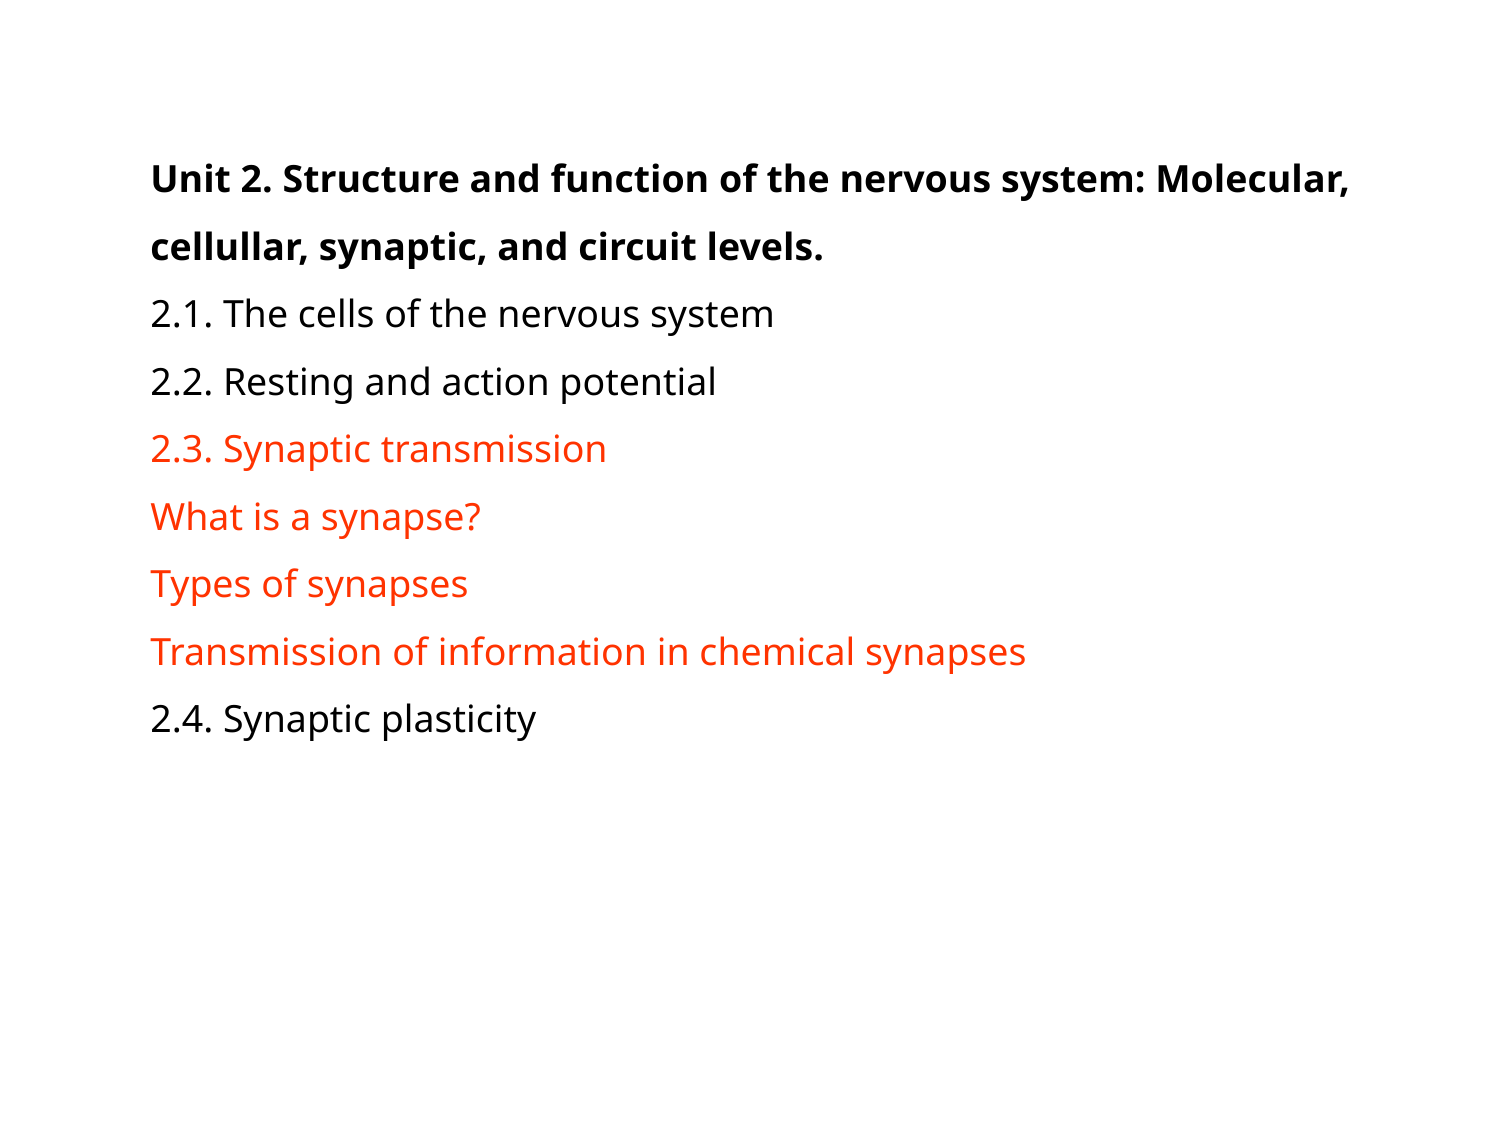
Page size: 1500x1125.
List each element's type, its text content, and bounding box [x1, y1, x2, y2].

text_box Unit 2. Structure and function of the nervous system: Molecular, cellullar, synaptic, and circuit levels. 2.1. The cells of the nervous system 2.2. Resting and action potential 2.3. Synaptic transmission What is a synapse? Types of synapses Transmission of information in chemical synapses 2.4. Synaptic plasticity [135, 125, 1424, 748]
